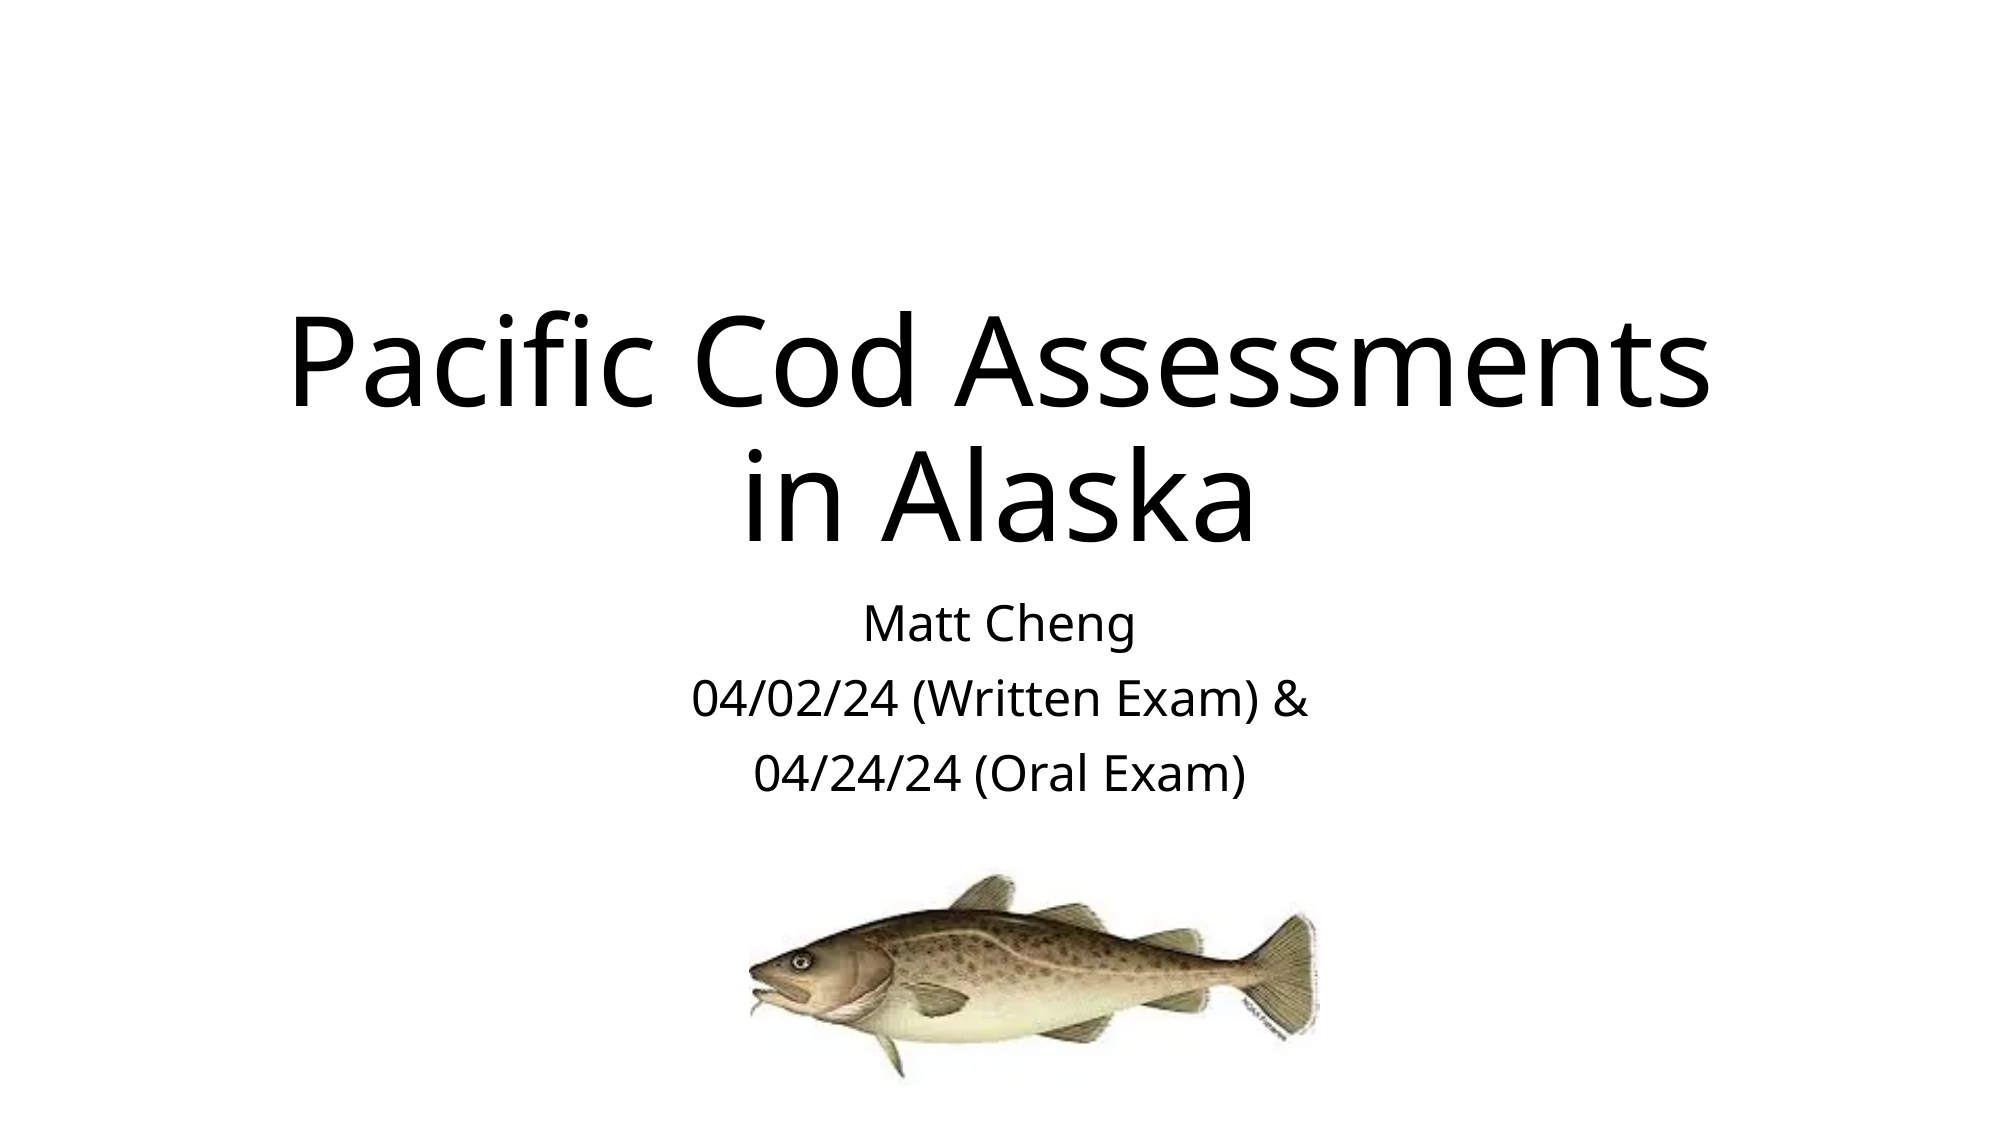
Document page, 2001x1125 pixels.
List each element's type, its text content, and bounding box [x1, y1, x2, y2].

subtitle Matt Cheng 04/02/24 (Written Exam) & 04/24/24 (Oral Exam) [249, 590, 1750, 863]
title Pacific Cod Assessments in Alaska [249, 184, 1750, 576]
picture [748, 784, 1321, 1125]
